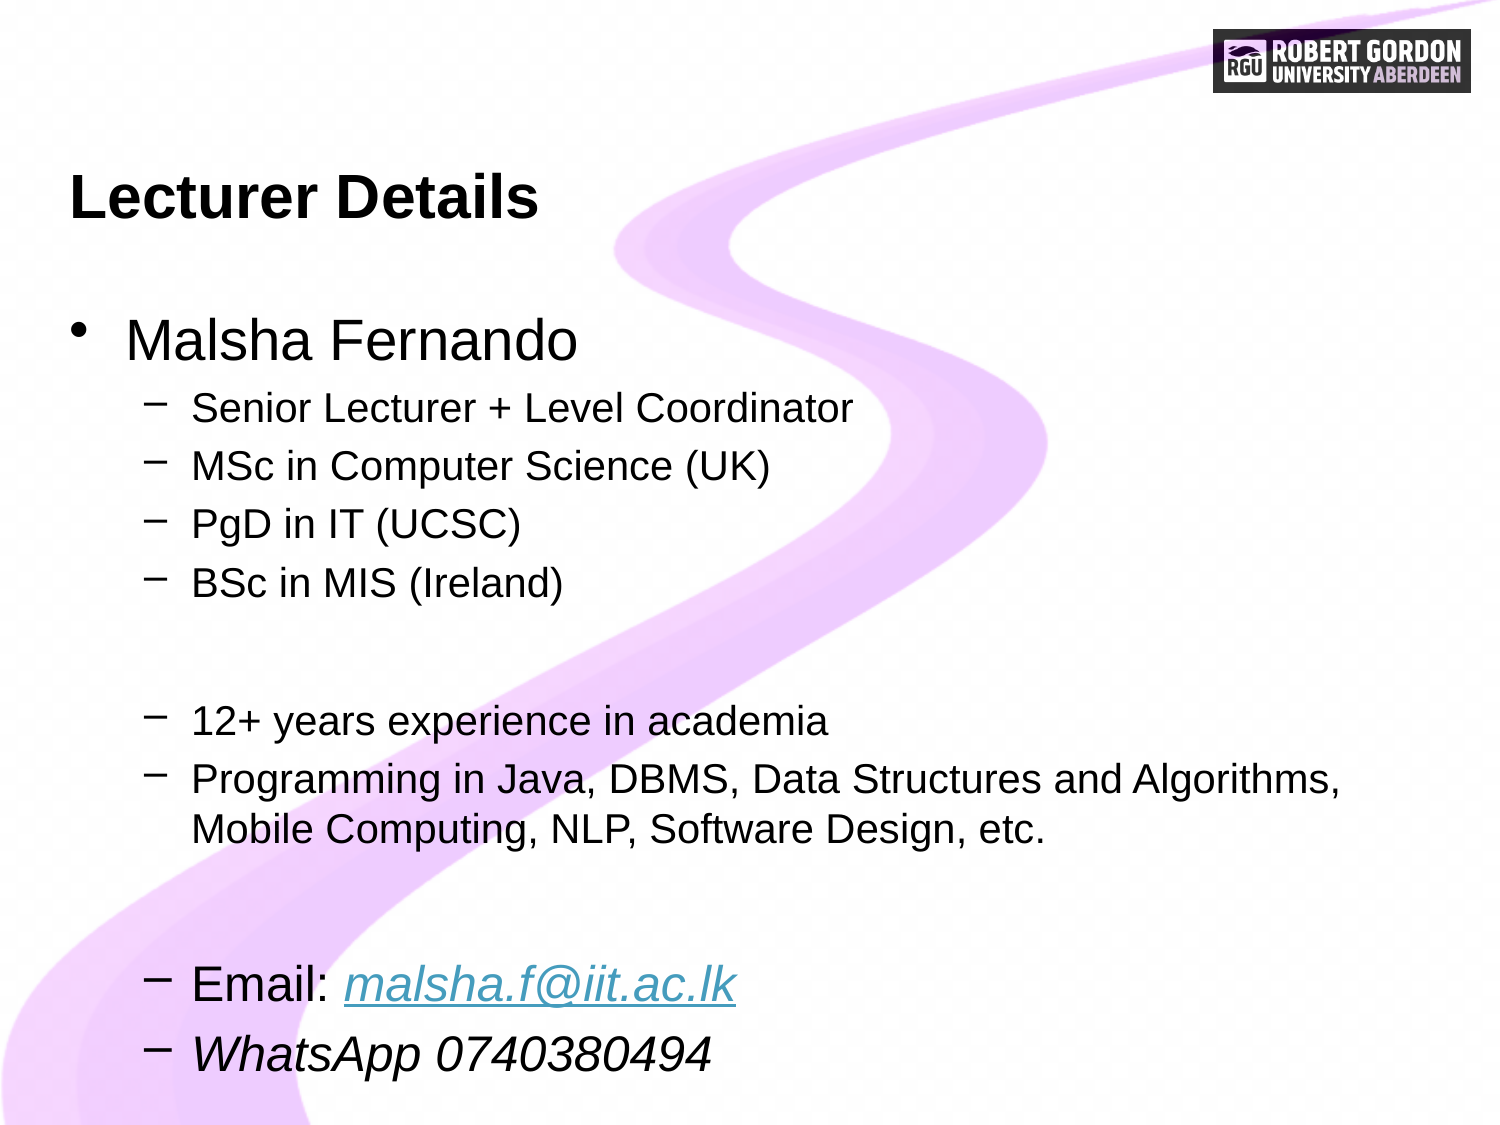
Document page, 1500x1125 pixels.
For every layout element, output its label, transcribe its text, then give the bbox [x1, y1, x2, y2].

list Malsha Fernando Senior Lecturer + Level Coordinator MSc in Computer Science (UK) PgD in IT (UCSC) BSc in MIS (Ireland) 12+ years experience in academia Programming in Java, DBMS, Data Structures and Algorithms, Mobile Computing, NLP, Software Design, etc. Email: malsha.f@iit.ac.lk WhatsApp 0740380494 [53, 294, 1448, 1012]
title Lecturer Details [53, 148, 1448, 257]
picture [1213, 29, 1471, 93]
